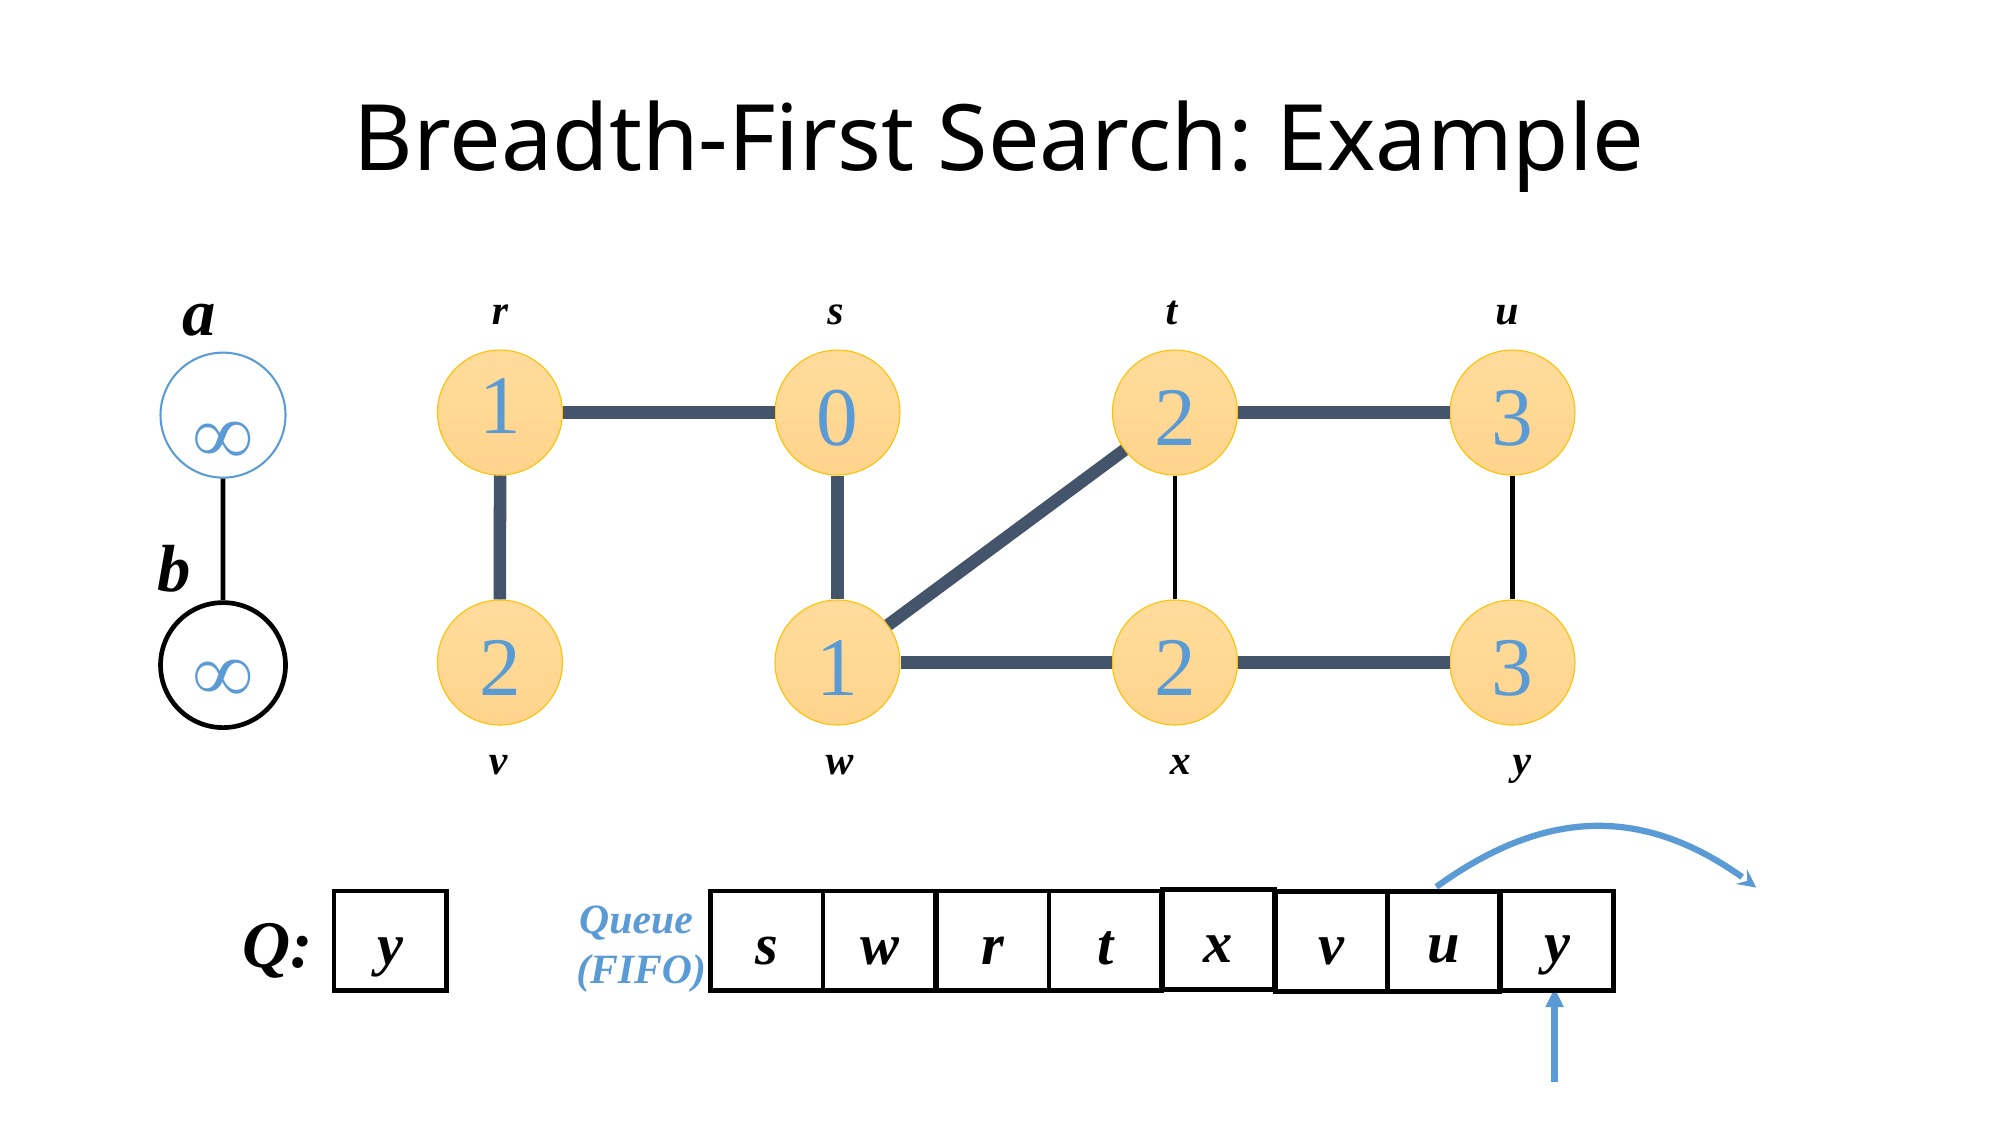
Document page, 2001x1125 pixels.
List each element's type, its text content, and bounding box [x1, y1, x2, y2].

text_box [774, 349, 901, 476]
text_box r [484, 275, 516, 340]
text_box w [817, 726, 861, 790]
text_box u [1420, 897, 1468, 982]
text_box Queue (FIFO) [565, 884, 717, 1000]
text_box [1050, 890, 1162, 991]
text_box [1388, 891, 1500, 992]
title Breadth-First Search: Example [136, 59, 1863, 222]
text_box y [1504, 726, 1539, 790]
text_box v [481, 726, 516, 790]
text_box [1449, 599, 1576, 726]
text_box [1112, 599, 1238, 726]
text_box [1548, 991, 1561, 1082]
text_box t [1157, 275, 1185, 340]
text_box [710, 890, 822, 992]
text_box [333, 890, 447, 992]
text_box x [1162, 726, 1199, 790]
text_box [1501, 890, 1614, 991]
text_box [822, 890, 936, 992]
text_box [1274, 891, 1388, 992]
text_box Q: [234, 893, 321, 989]
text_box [1449, 349, 1576, 476]
text_box [1436, 826, 1757, 888]
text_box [1162, 889, 1276, 990]
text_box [774, 599, 901, 726]
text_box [437, 349, 563, 476]
text_box u [1487, 275, 1527, 340]
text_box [148, 260, 286, 728]
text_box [1112, 349, 1238, 476]
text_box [936, 890, 1050, 992]
text_box s [819, 275, 852, 340]
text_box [437, 599, 563, 726]
